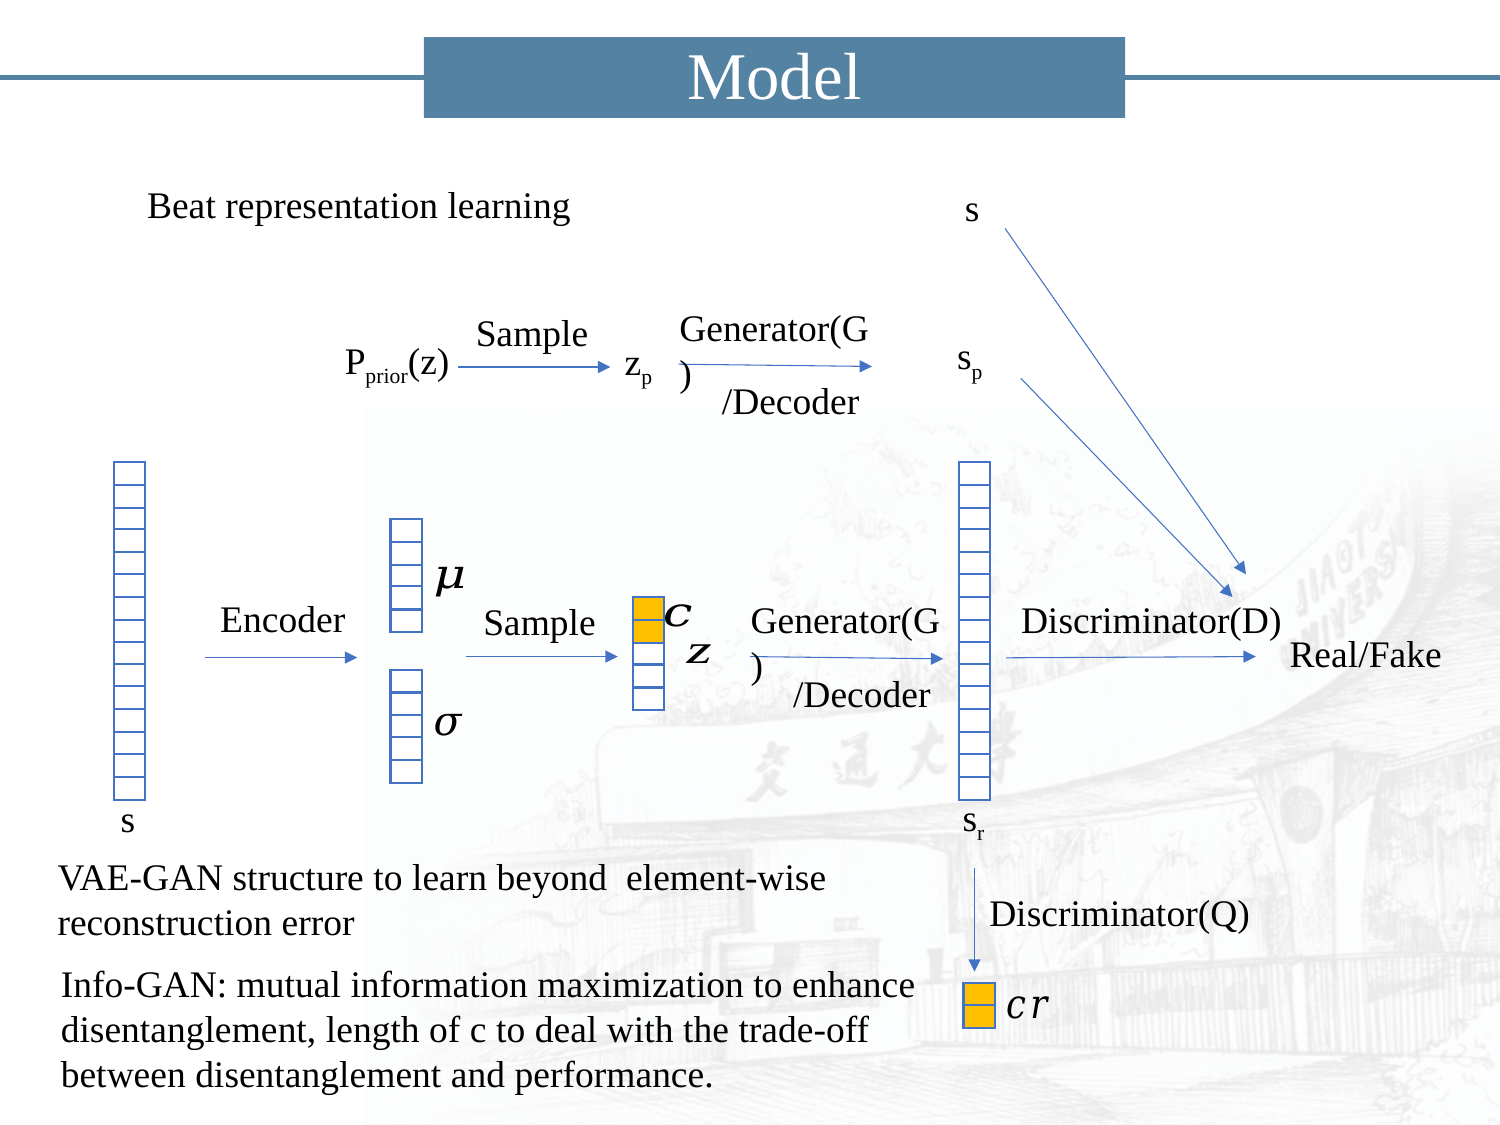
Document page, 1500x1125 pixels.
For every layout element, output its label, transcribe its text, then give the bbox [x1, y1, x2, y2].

text_box sp [942, 325, 998, 391]
text_box [389, 541, 423, 564]
text_box /Decoder [707, 369, 877, 430]
text_box [958, 753, 991, 776]
text_box [958, 551, 991, 573]
text_box [389, 714, 423, 736]
text_box [113, 528, 146, 551]
text_box [113, 573, 146, 596]
text_box Discriminator(Q) [975, 881, 1271, 942]
text_box [113, 619, 146, 641]
text_box [958, 641, 991, 663]
text_box Generator(G) [735, 589, 958, 694]
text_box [1020, 575, 1233, 598]
text_box [958, 484, 991, 507]
text_box [113, 551, 146, 573]
text_box [958, 776, 991, 801]
text_box s [950, 176, 995, 237]
text_box [113, 596, 146, 619]
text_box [1005, 228, 1246, 575]
text_box [958, 461, 991, 484]
text_box [389, 669, 423, 692]
text_box [958, 663, 991, 685]
text_box [113, 776, 146, 801]
text_box /Decoder [778, 662, 948, 723]
text_box [962, 1004, 996, 1029]
text_box sr [947, 786, 1007, 853]
text_box [958, 708, 991, 731]
text_box [113, 753, 146, 776]
text_box [958, 685, 991, 708]
text_box [958, 573, 991, 596]
text_box Beat representation learning [132, 173, 593, 234]
text_box Sample [461, 301, 631, 361]
text_box [389, 692, 423, 714]
text_box [389, 518, 423, 541]
text_box [632, 687, 665, 711]
text_box [389, 564, 423, 585]
text_box [632, 596, 665, 619]
text_box Model [423, 37, 1126, 118]
text_box Discriminator(D) [1006, 588, 1303, 648]
text_box [113, 484, 146, 507]
text_box [389, 585, 423, 609]
text_box Real/Fake [1274, 622, 1500, 683]
text_box Generator(G) [664, 296, 890, 402]
text_box Info-GAN: mutual information maximization to enhance disentanglement, length of c to deal with the trade-off between disentanglement and performance. [46, 953, 953, 1103]
text_box [962, 982, 996, 1004]
text_box Pprior(z) [330, 329, 500, 396]
text_box zp [609, 330, 664, 397]
text_box [113, 685, 146, 708]
text_box [958, 596, 991, 619]
text_box VAE-GAN structure to learn beyond element-wise reconstruction error [42, 845, 950, 950]
text_box [389, 609, 423, 633]
text_box [958, 528, 991, 551]
text_box [113, 731, 146, 753]
text_box [958, 619, 991, 641]
text_box [632, 663, 665, 687]
text_box [389, 736, 423, 759]
text_box [958, 507, 991, 528]
text_box [113, 507, 146, 528]
text_box [958, 731, 991, 753]
text_box [632, 619, 665, 642]
text_box [113, 461, 146, 484]
text_box Sample [468, 590, 638, 651]
text_box s [105, 787, 151, 845]
text_box [113, 663, 146, 685]
text_box Encoder [205, 587, 375, 648]
text_box [113, 708, 146, 731]
text_box [632, 642, 665, 663]
text_box [113, 641, 146, 663]
text_box [389, 759, 423, 784]
